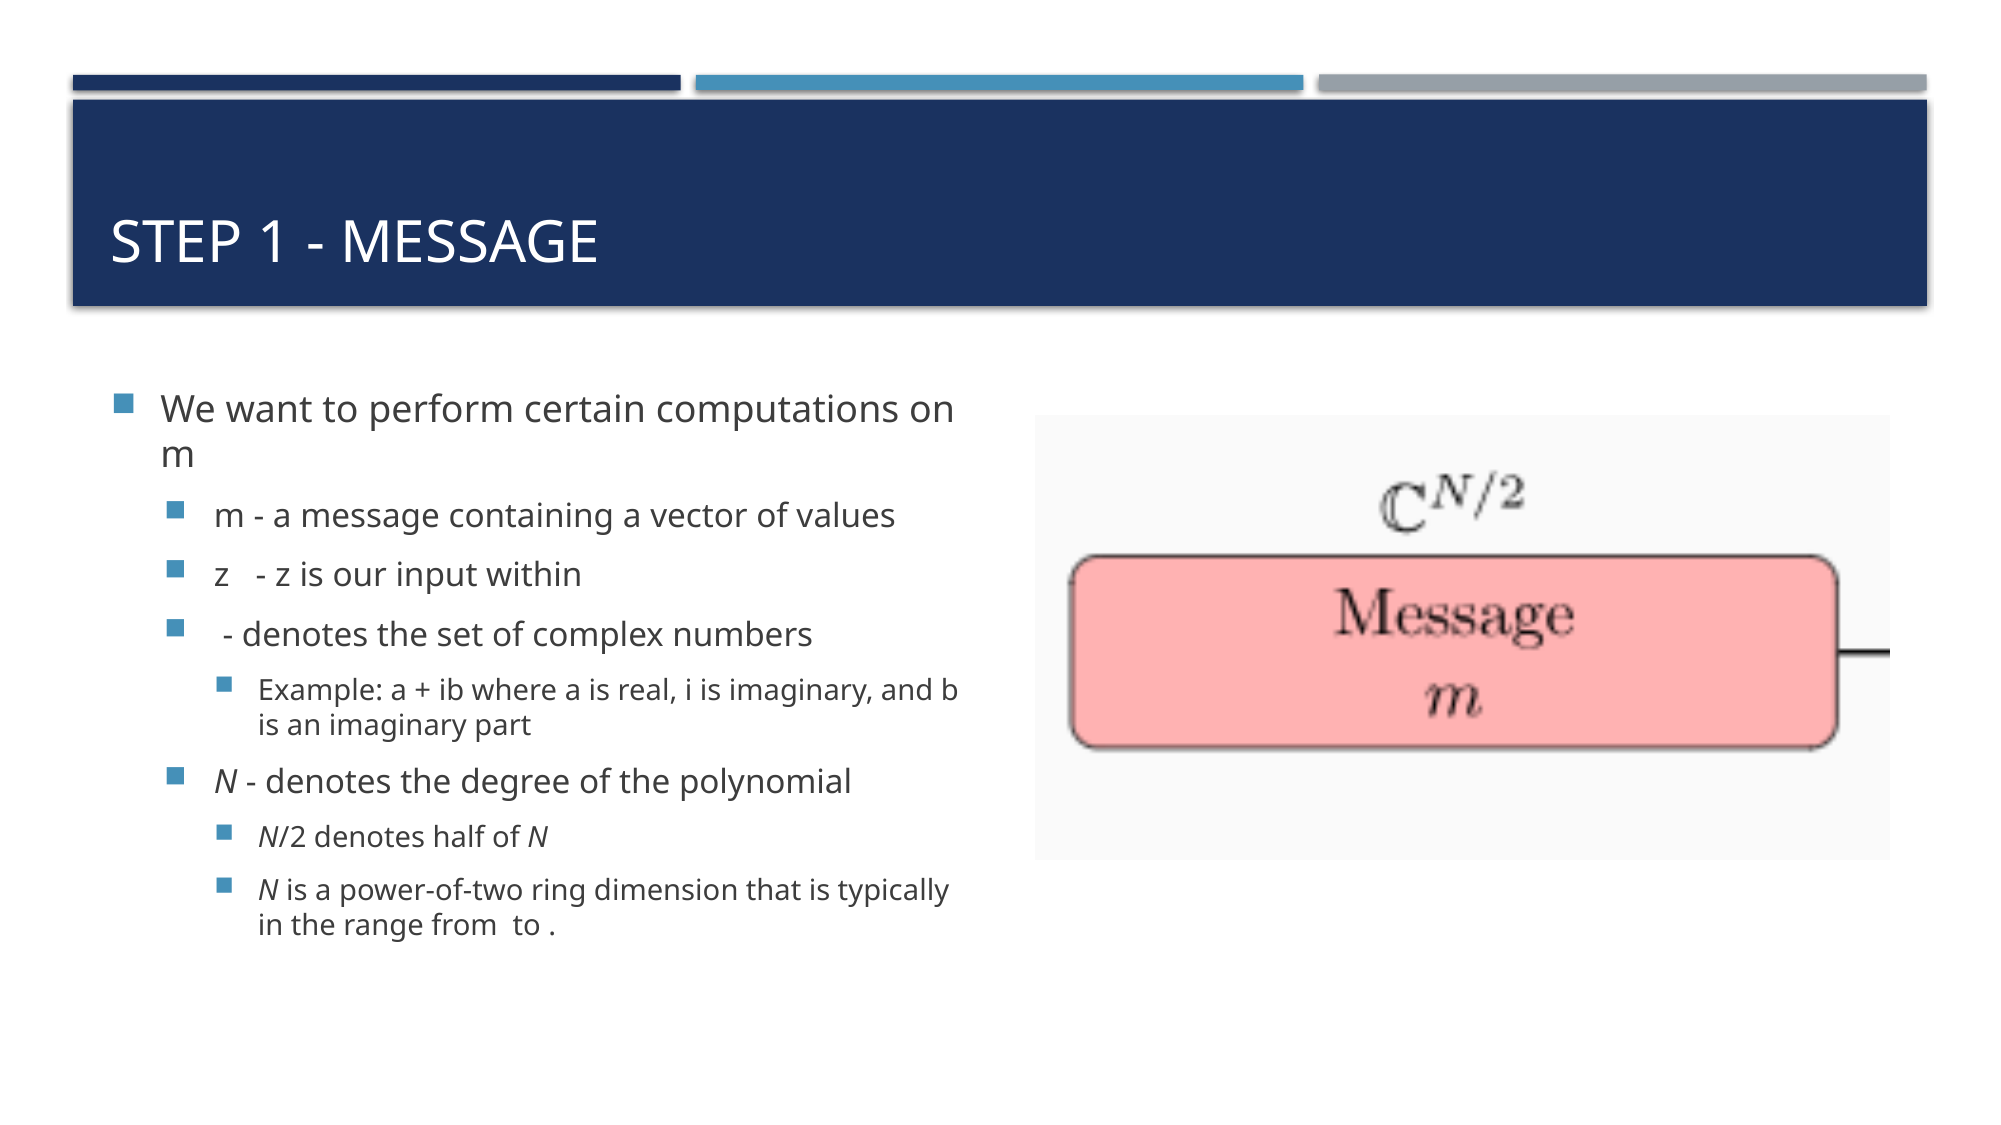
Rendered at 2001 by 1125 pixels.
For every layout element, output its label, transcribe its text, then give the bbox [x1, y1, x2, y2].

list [1034, 414, 1890, 861]
title Step 1 - Message [95, 119, 1905, 282]
